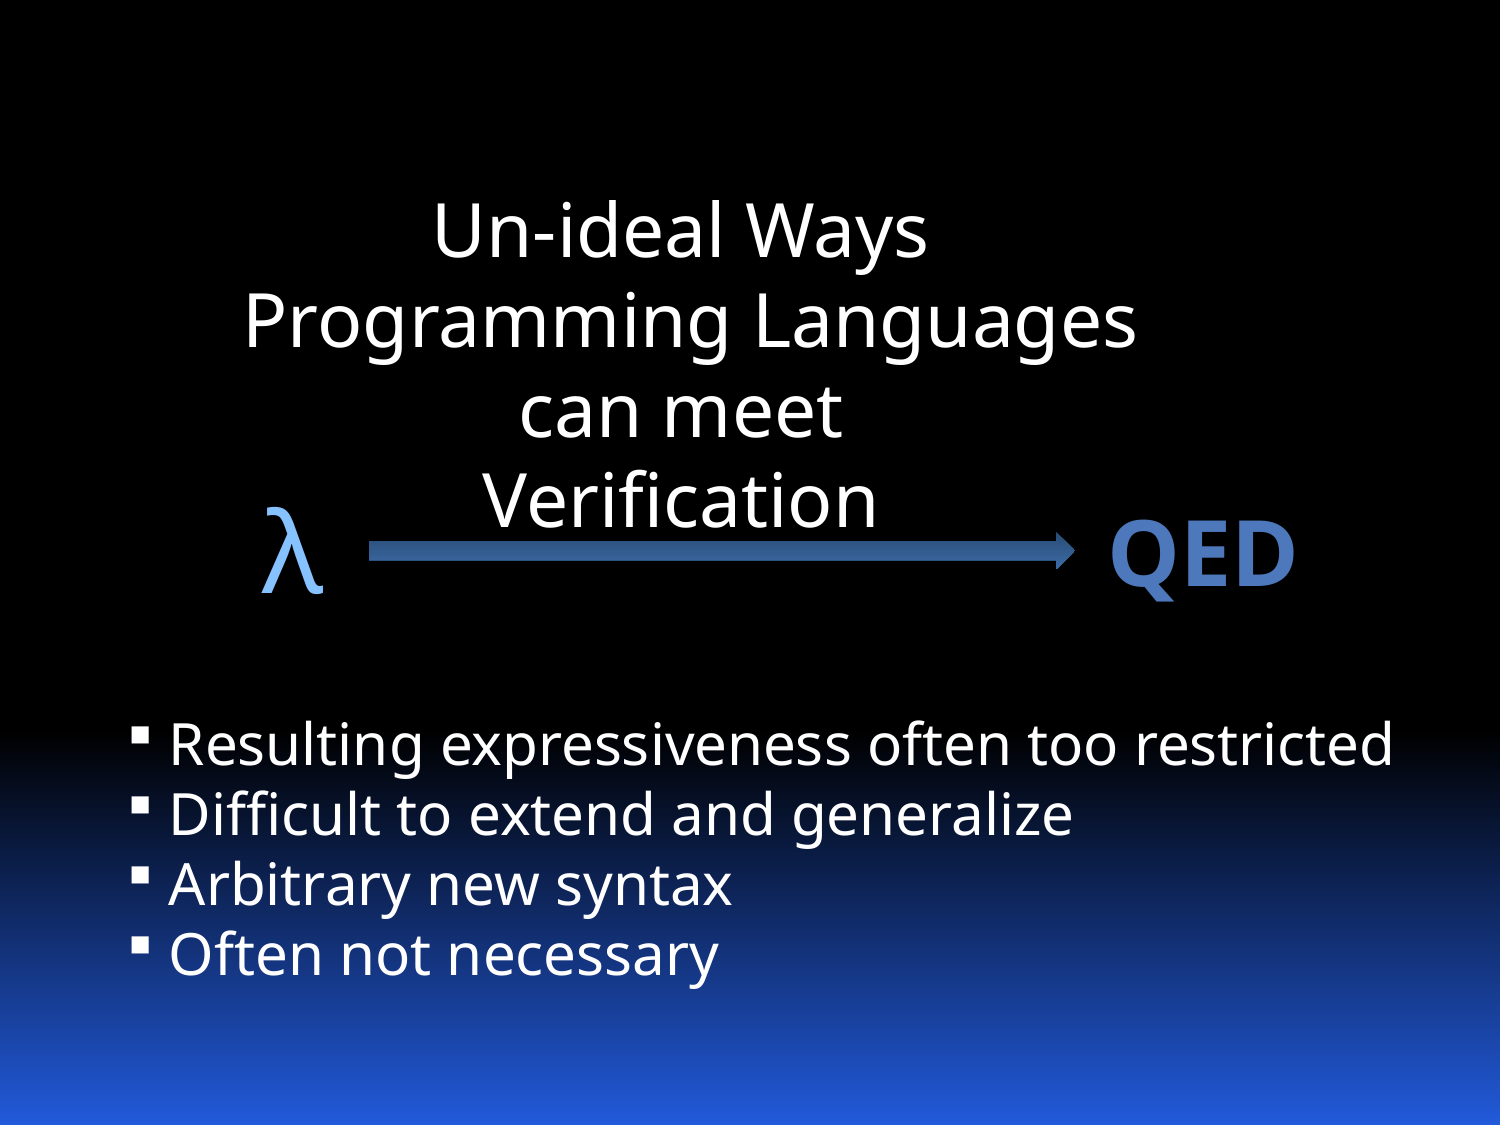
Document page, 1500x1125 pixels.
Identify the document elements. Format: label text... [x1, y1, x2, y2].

text_box [367, 550, 1077, 571]
text_box Un-ideal Ways Programming Languages can meet Verification [208, 174, 1154, 550]
text_box Resulting expressiveness often too restricted Difficult to extend and generalize Arbitrary new syntax Often not necessary [112, 699, 1411, 995]
text_box qed [1092, 487, 1316, 613]
text_box λ [247, 473, 338, 624]
